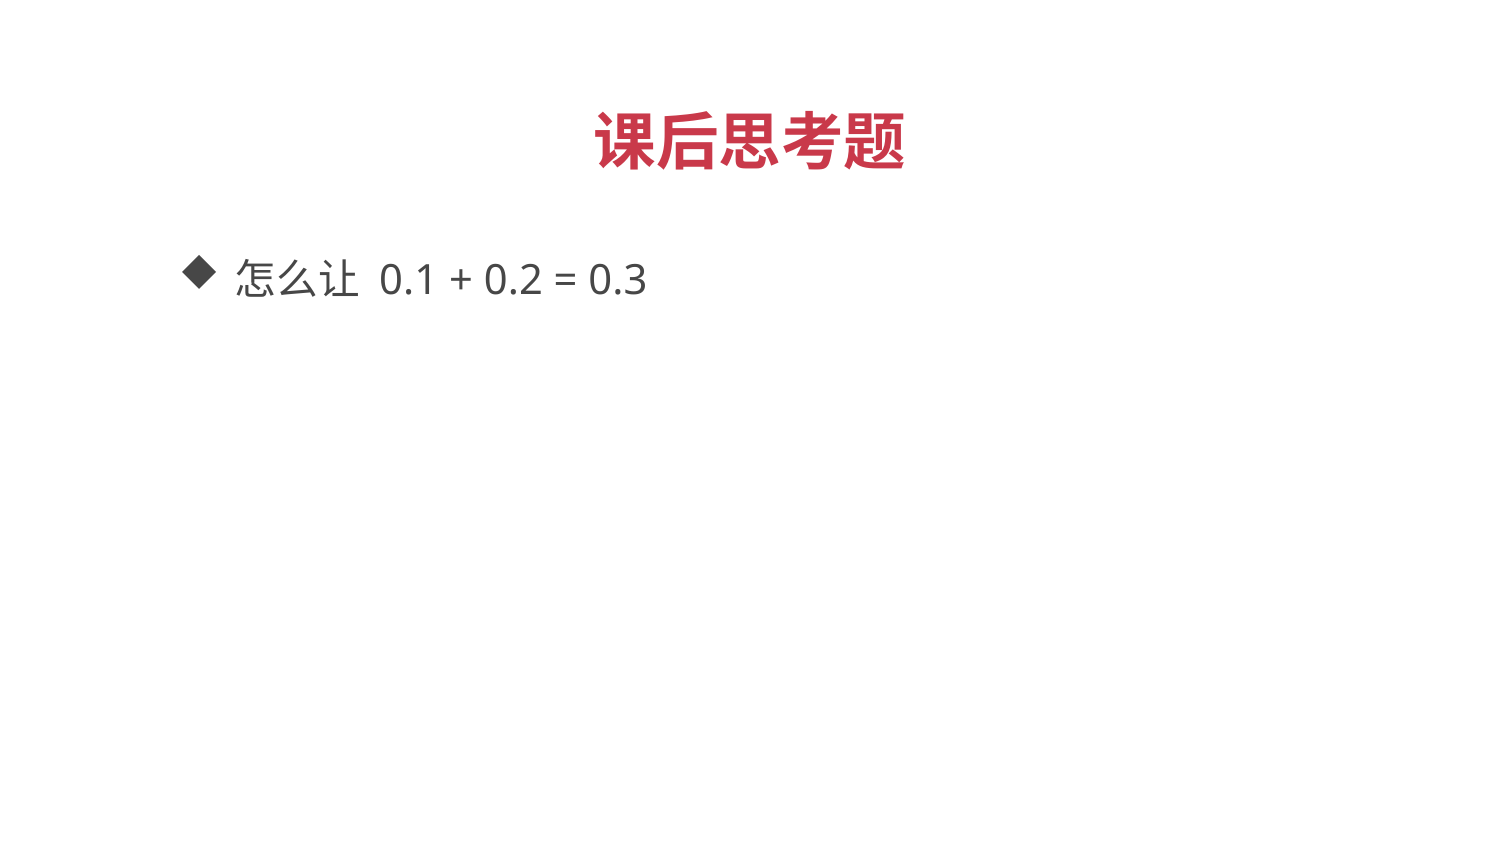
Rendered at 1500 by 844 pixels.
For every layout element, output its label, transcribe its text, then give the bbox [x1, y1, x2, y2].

text_box 怎么让 0.1 + 0.2 = 0.3 [88, 245, 1439, 310]
text_box 课后思考题 [578, 94, 922, 185]
